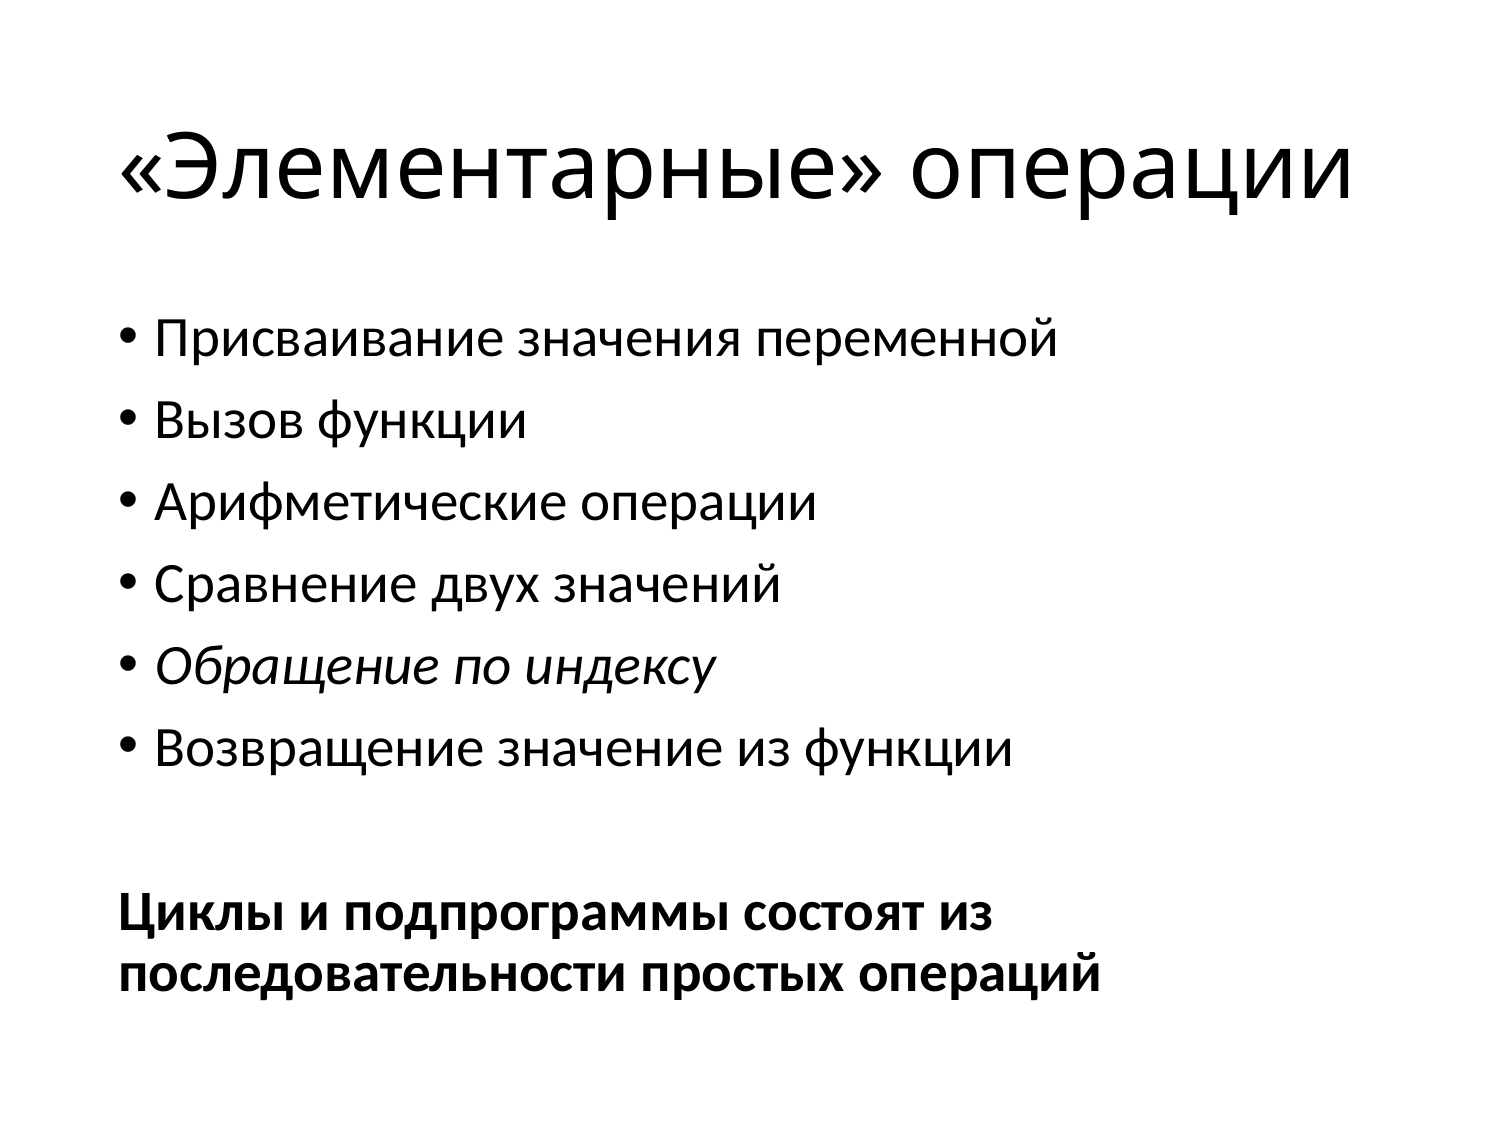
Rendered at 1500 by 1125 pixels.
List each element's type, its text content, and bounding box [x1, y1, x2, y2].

list Присваивание значения переменной Вызов функции Арифметические операции Сравнение двух значений Обращение по индексу Возвращение значение из функции Циклы и подпрограммы состоят из последовательности простых операций [103, 299, 1397, 1014]
title «Элементарные» операции [103, 59, 1397, 278]
